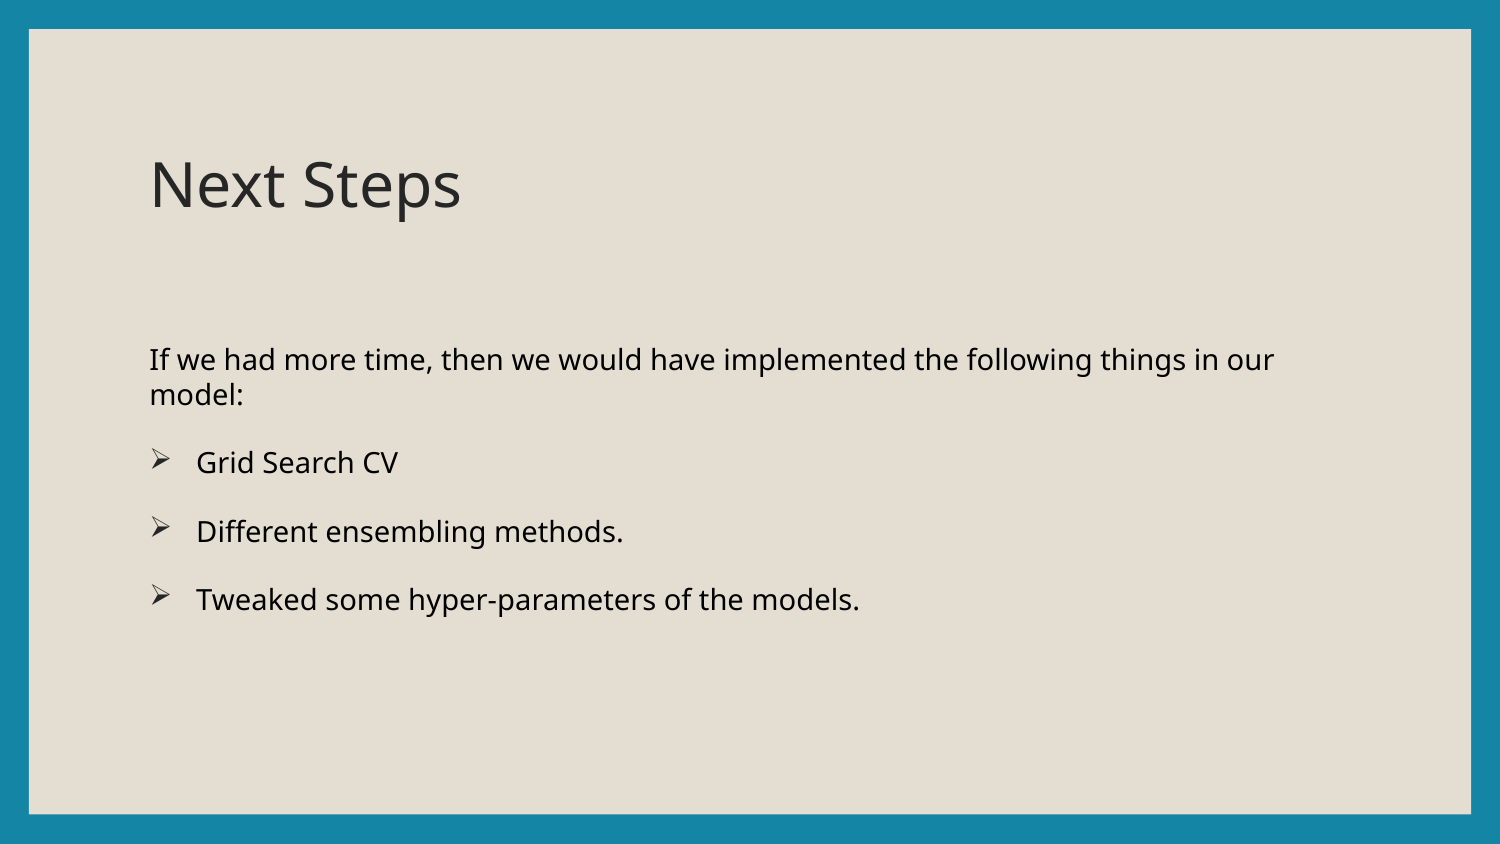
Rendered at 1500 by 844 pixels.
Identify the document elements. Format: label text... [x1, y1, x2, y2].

list If we had more time, then we would have implemented the following things in our model: Grid Search CV Different ensembling methods. Tweaked some hyper-parameters of the models. [134, 326, 1366, 729]
title Next Steps [134, 138, 1366, 296]
